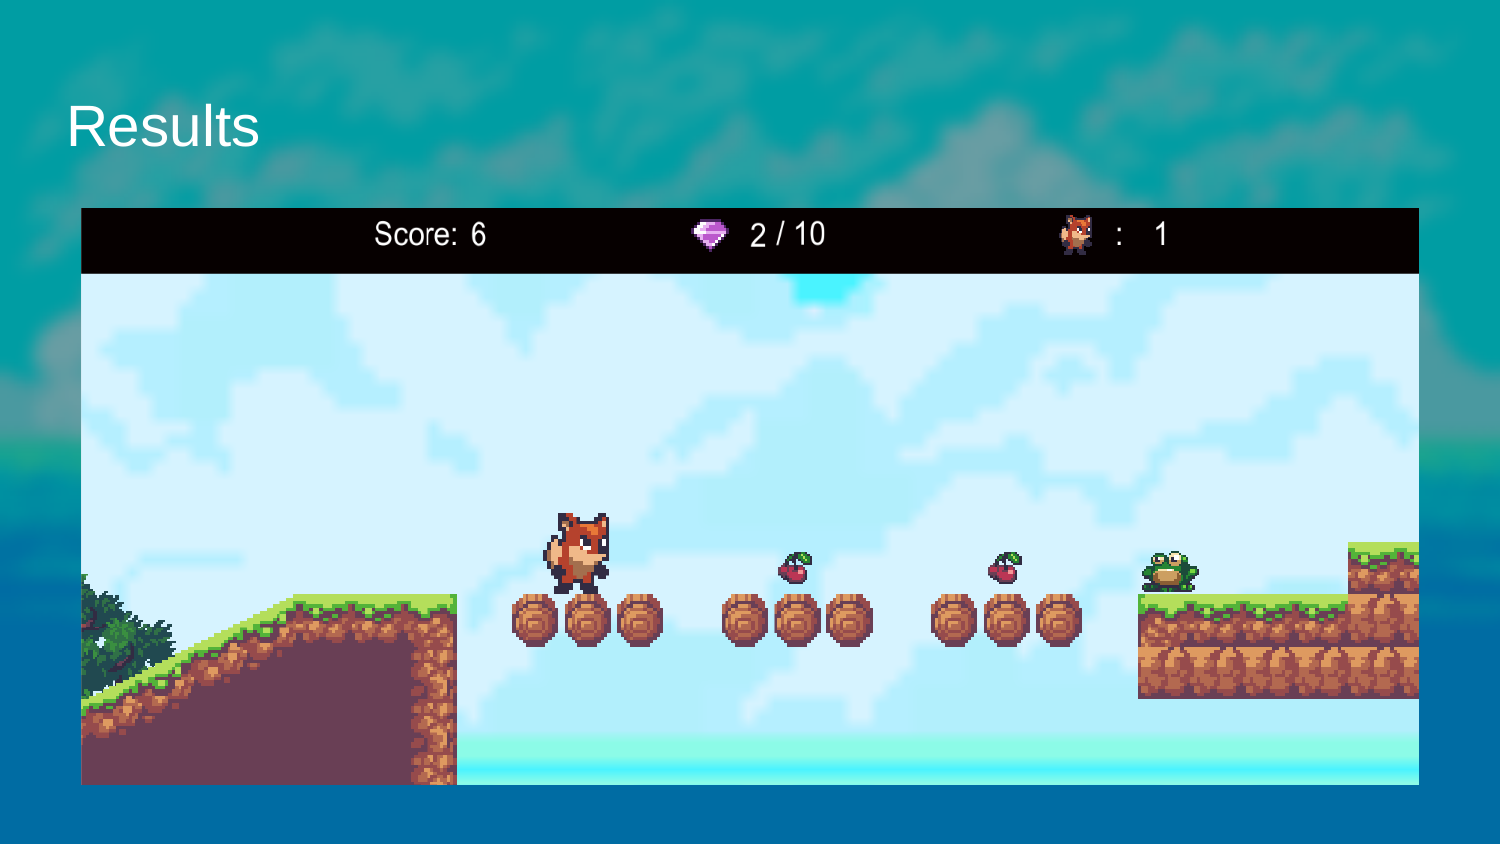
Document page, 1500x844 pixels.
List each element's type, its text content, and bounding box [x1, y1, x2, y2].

picture [0, 0, 1500, 784]
title Results [51, 72, 1449, 167]
